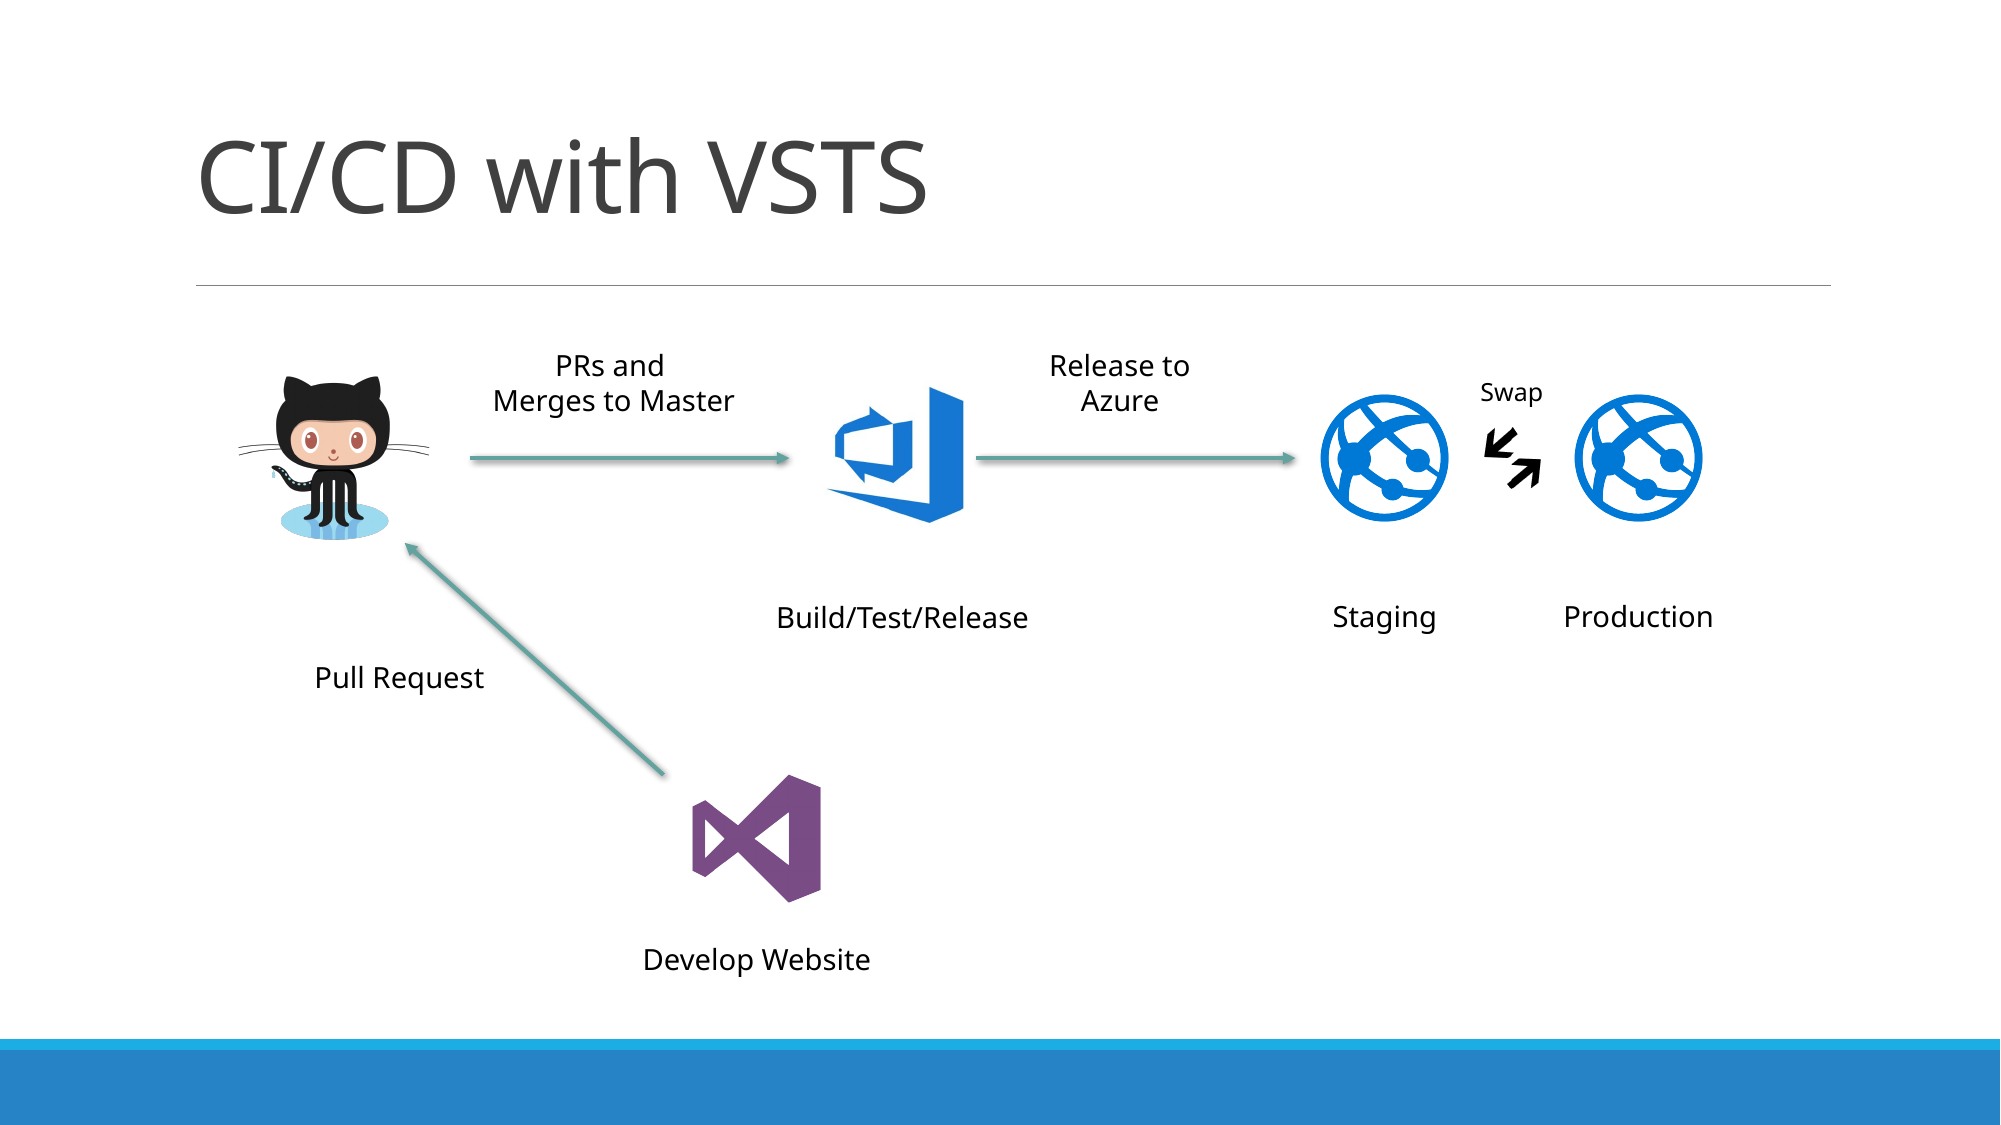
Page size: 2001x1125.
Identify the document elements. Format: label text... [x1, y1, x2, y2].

picture [1574, 393, 1704, 523]
text_box Pull Request [299, 651, 401, 702]
picture [692, 774, 822, 904]
picture [800, 355, 1005, 561]
text_box PRs and Merges to Master [477, 340, 750, 425]
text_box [404, 542, 664, 776]
picture [1480, 426, 1543, 490]
picture [231, 372, 437, 544]
picture [1320, 393, 1450, 523]
title CI/CD with VSTS [180, 3, 1830, 242]
text_box Build/Test/Release [761, 591, 1044, 642]
text_box Release to Azure [1034, 340, 1206, 425]
text_box Staging [1317, 590, 1452, 641]
text_box Swap [1465, 369, 1559, 414]
text_box Production [1548, 590, 1729, 641]
text_box Develop Website [627, 933, 887, 984]
